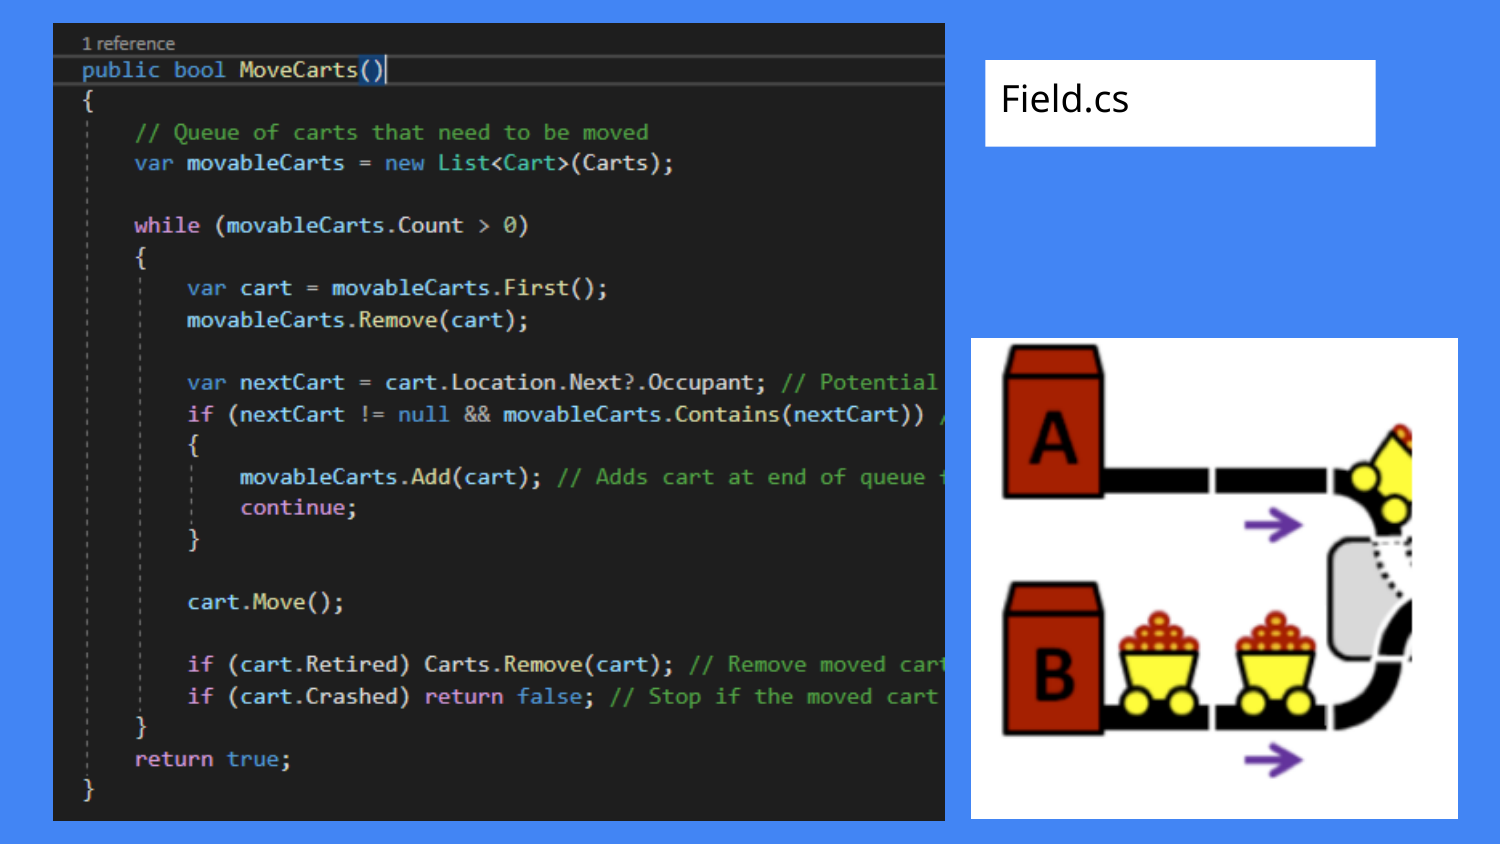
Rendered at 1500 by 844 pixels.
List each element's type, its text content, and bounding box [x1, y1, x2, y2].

picture [971, 338, 1458, 819]
picture [53, 22, 945, 821]
text_box Field.cs [985, 60, 1376, 147]
